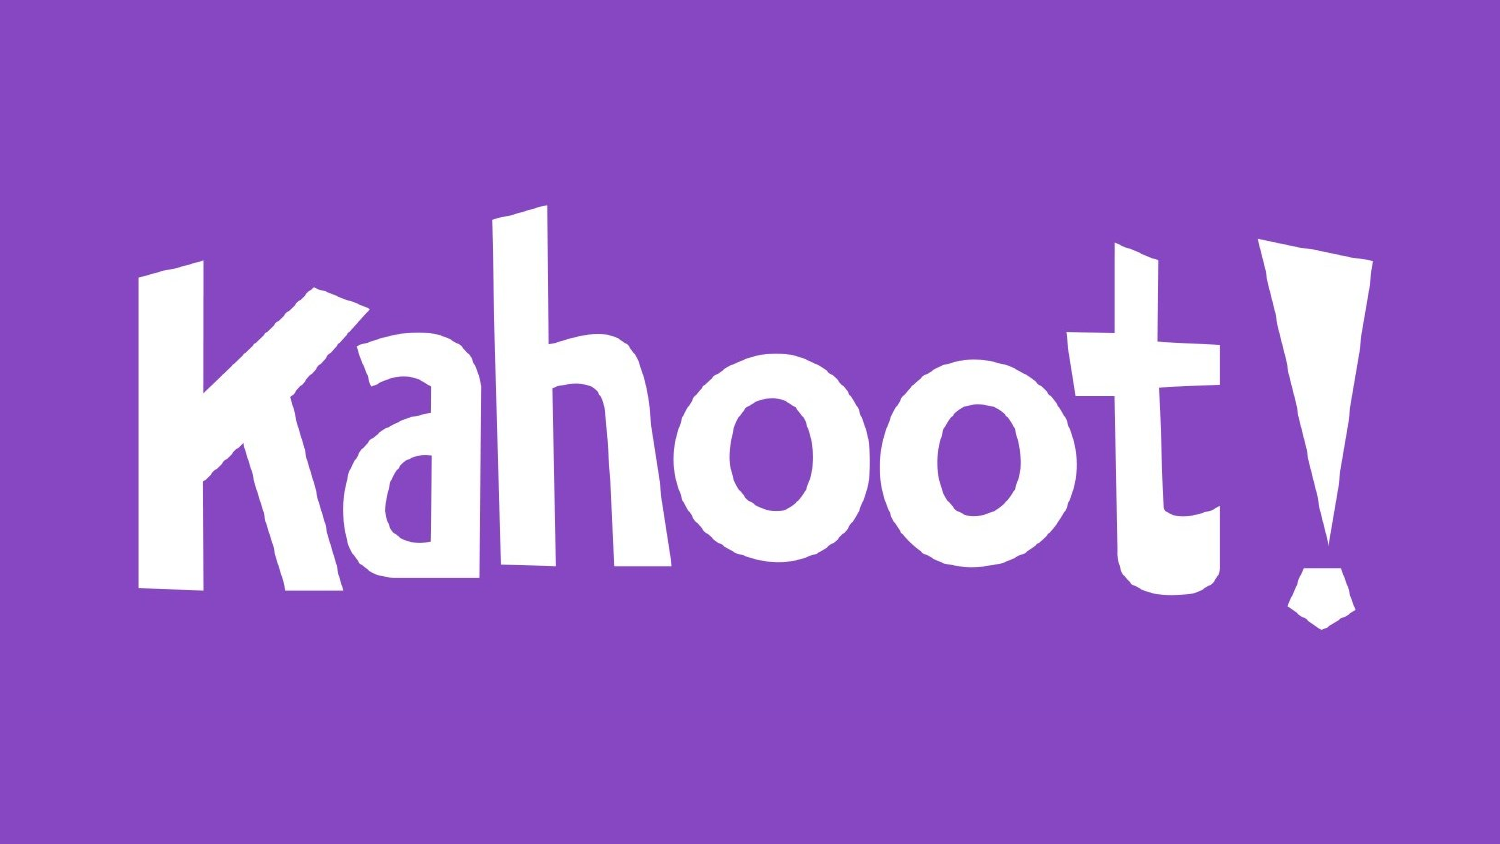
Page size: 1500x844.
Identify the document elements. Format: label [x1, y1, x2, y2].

picture [24, 125, 1476, 712]
